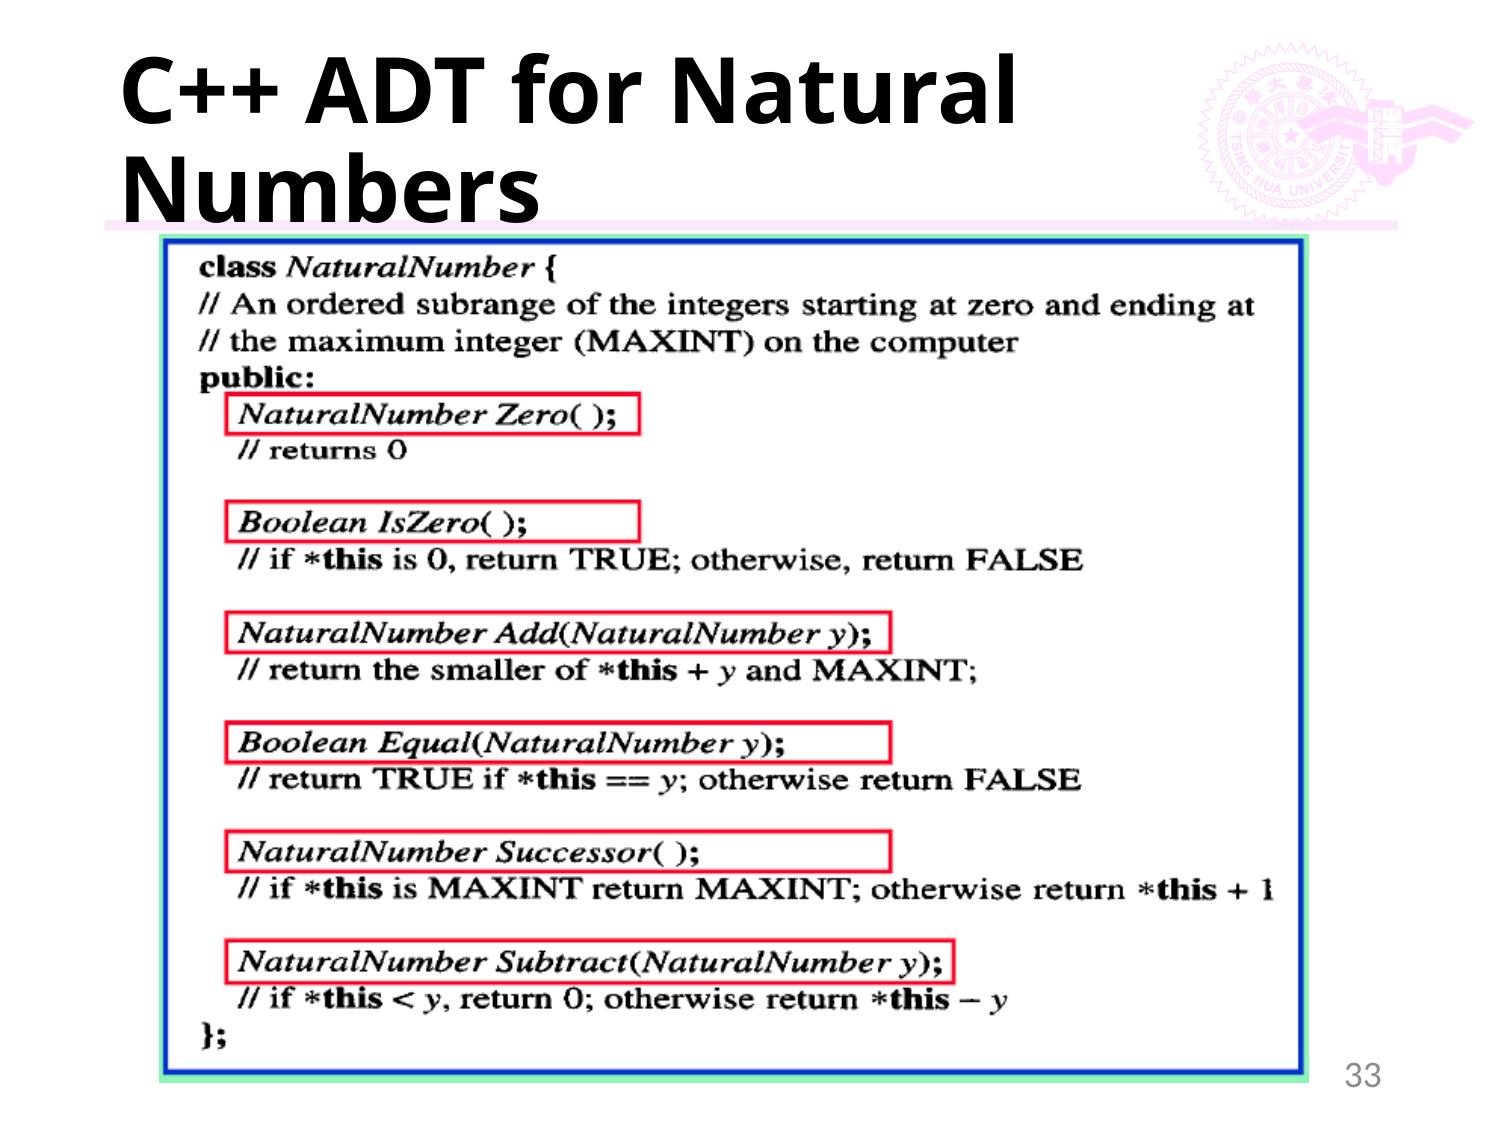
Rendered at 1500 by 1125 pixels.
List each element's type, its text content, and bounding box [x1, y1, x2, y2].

slide_number 33 [1059, 1042, 1397, 1103]
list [159, 234, 1309, 1083]
title C++ ADT for Natural Numbers [103, 59, 1397, 228]
